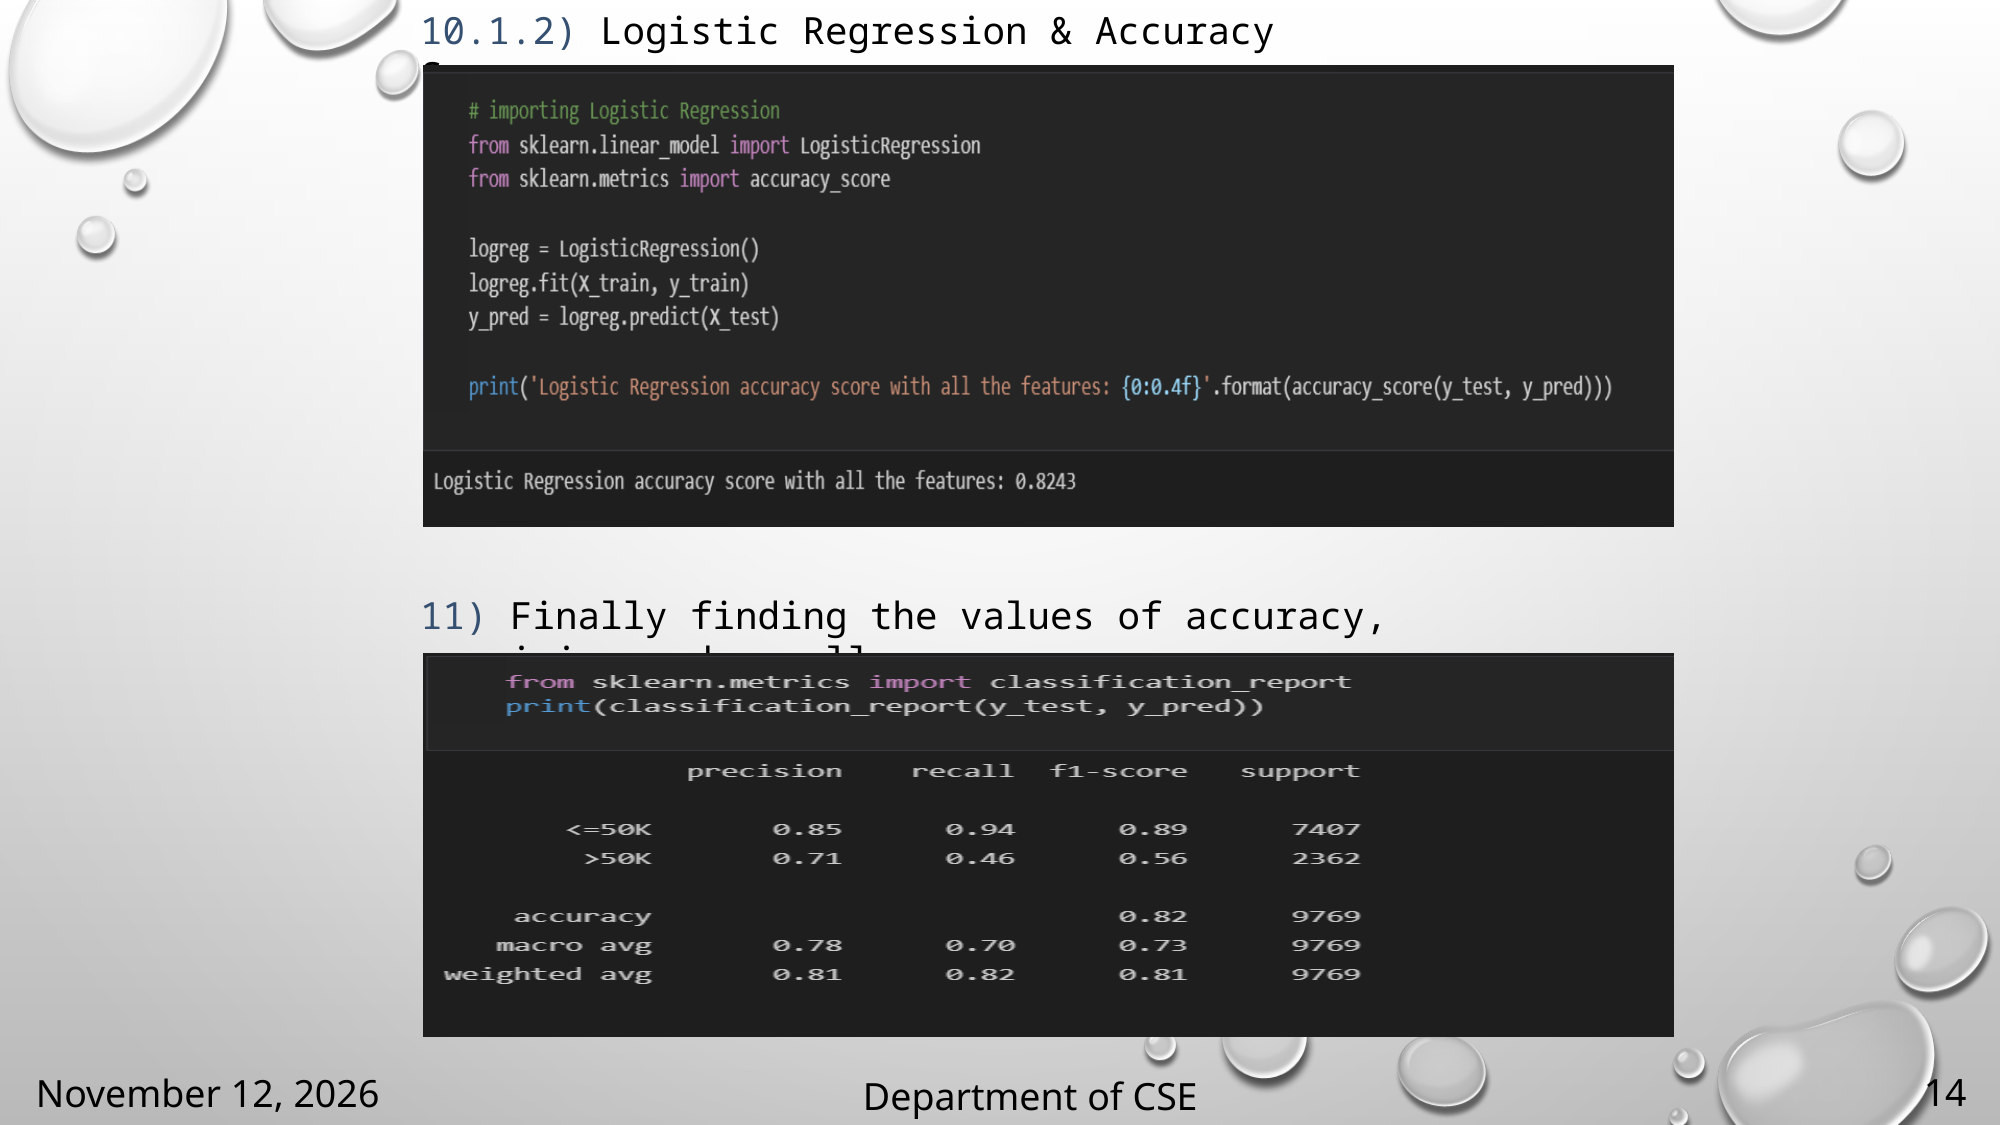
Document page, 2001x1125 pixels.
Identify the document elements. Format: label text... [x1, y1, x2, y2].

text_box 10.1.2) Logistic Regression & Accuracy Score: 11) Finally finding the values of accuracy, precision and recall [405, 0, 1406, 735]
text_box Department of CSE [848, 1065, 1848, 1125]
picture [0, 0, 2000, 1125]
text_box 7 December 2021 [21, 1063, 1021, 1125]
text_box 14 [1909, 1062, 2000, 1122]
